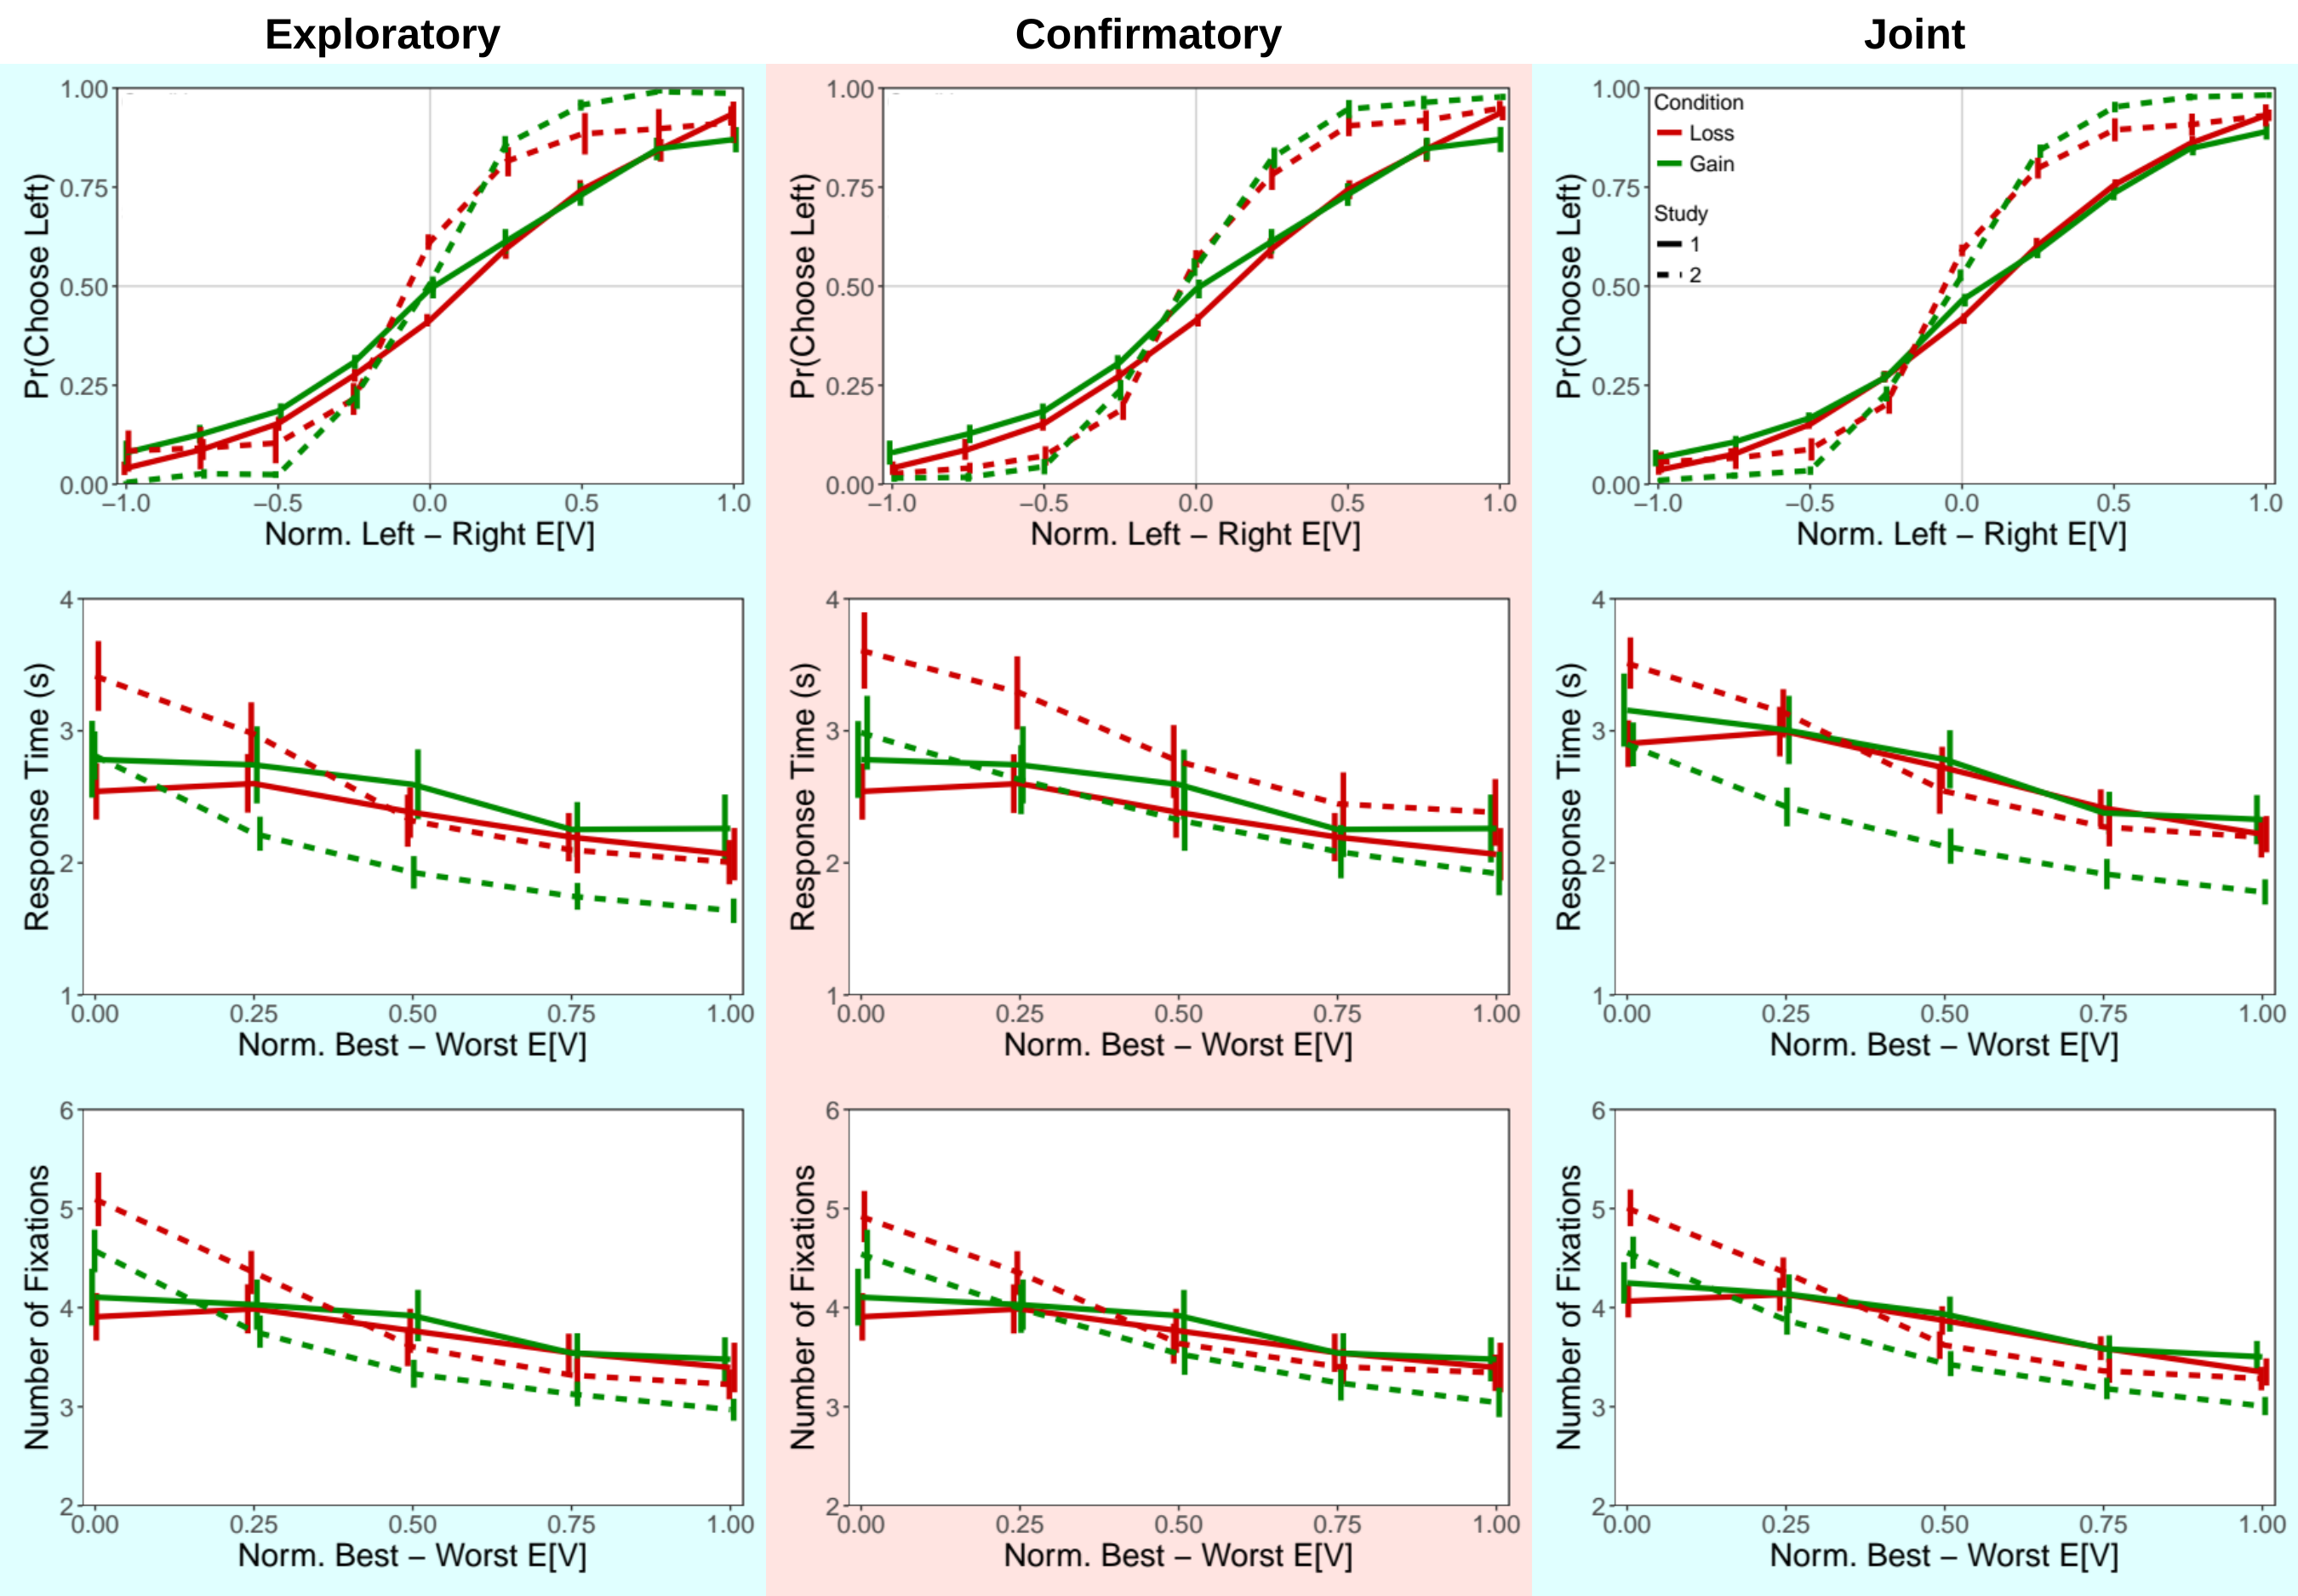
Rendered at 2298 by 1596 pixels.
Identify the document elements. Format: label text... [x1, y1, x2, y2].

text_box Confirmatory [765, 0, 1531, 63]
text_box Exploratory [0, 0, 765, 63]
picture [0, 63, 2298, 1596]
text_box Joint [1531, 0, 2298, 63]
